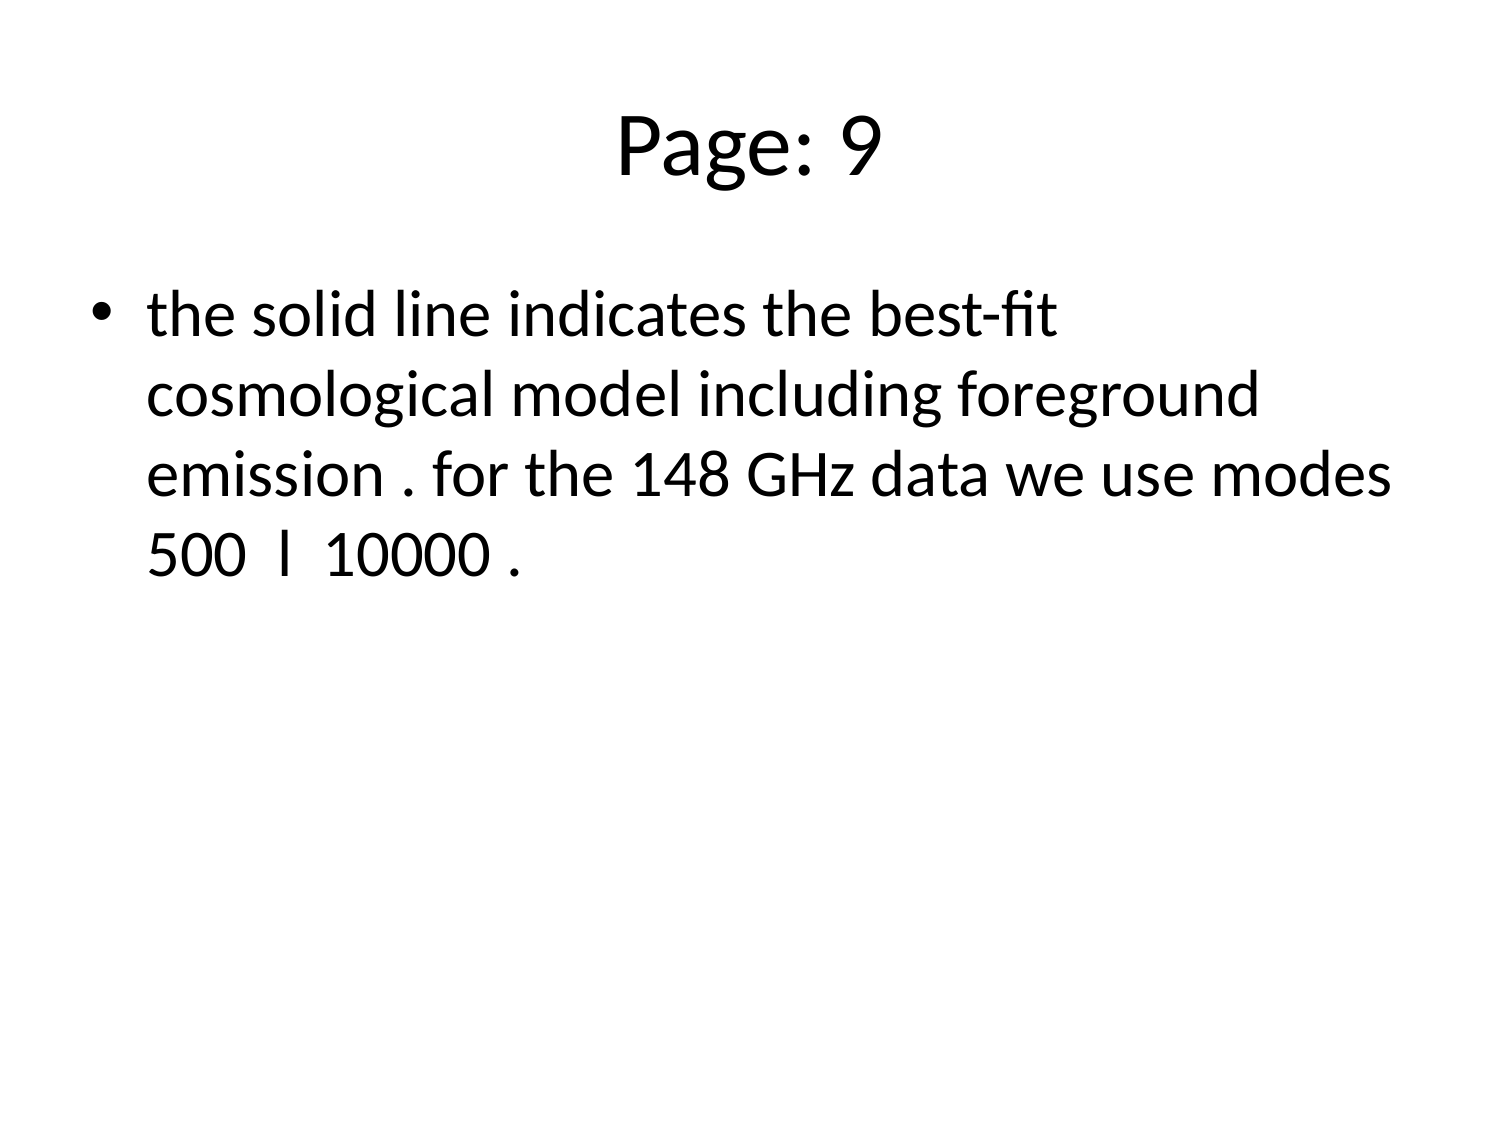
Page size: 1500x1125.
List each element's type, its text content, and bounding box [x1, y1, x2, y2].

list the solid line indicates the best-fit cosmological model including foreground emission . for the 148 GHz data we use modes 500 l 10000 . [75, 262, 1425, 1005]
title Page: 9 [75, 45, 1425, 233]
